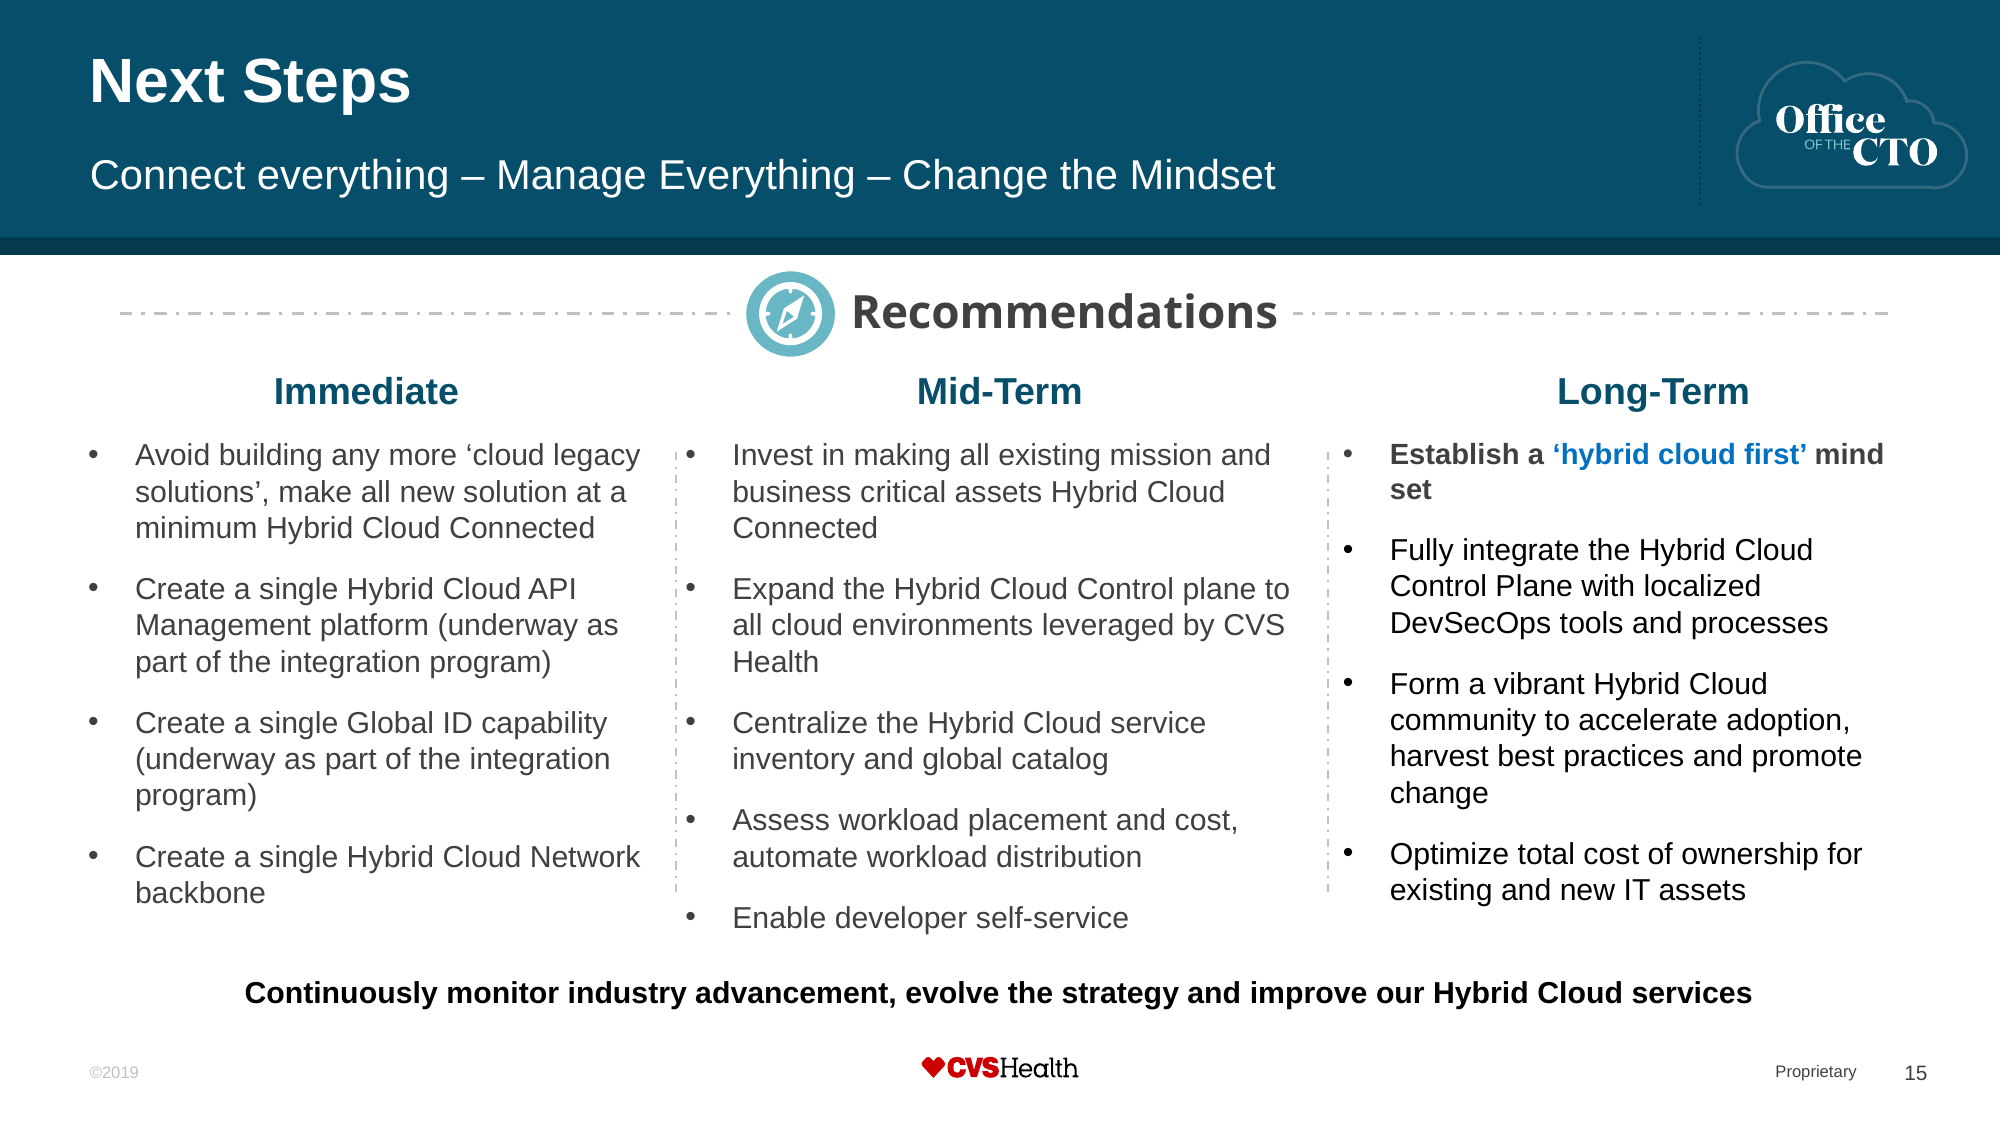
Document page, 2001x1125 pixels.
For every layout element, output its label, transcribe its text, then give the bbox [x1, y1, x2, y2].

text_box Avoid building any more ‘cloud legacy solutions’, make all new solution at a minimum Hybrid Cloud Connected Create a single Hybrid Cloud API Management platform (underway as part of the integration program) Create a single Global ID capability (underway as part of the integration program) Create a single Hybrid Cloud Network backbone [88, 435, 676, 920]
text_box Establish a ‘hybrid cloud first’ mind set Fully integrate the Hybrid Cloud Control Plane with localized DevSecOps tools and processes Form a vibrant Hybrid Cloud community to accelerate adoption, harvest best practices and promote change Optimize total cost of ownership for existing and new IT assets [1342, 435, 1918, 866]
list Connect everything – Manage Everything – Change the Mindset [75, 141, 1665, 211]
text_box [739, 325, 843, 366]
text_box [759, 282, 823, 313]
text_box [737, 263, 844, 313]
text_box Mid-Term [656, 366, 1343, 423]
text_box [761, 325, 820, 346]
text_box Recommendations [837, 288, 1294, 313]
text_box Long-Term [1389, 366, 1918, 423]
text_box Invest in making all existing mission and business critical assets Hybrid Cloud Connected Expand the Hybrid Cloud Control plane to all cloud environments leveraged by CVS Health Centralize the Hybrid Cloud service inventory and global catalog Assess workload placement and cost, automate workload distribution Enable developer self-service [685, 435, 1307, 959]
text_box Continuously monitor industry advancement, evolve the strategy and improve our Hybrid Cloud services [88, 973, 1918, 1030]
text_box Immediate [88, 366, 645, 423]
text_box Recommendations [838, 325, 1294, 339]
title Next Steps [75, 48, 1665, 127]
